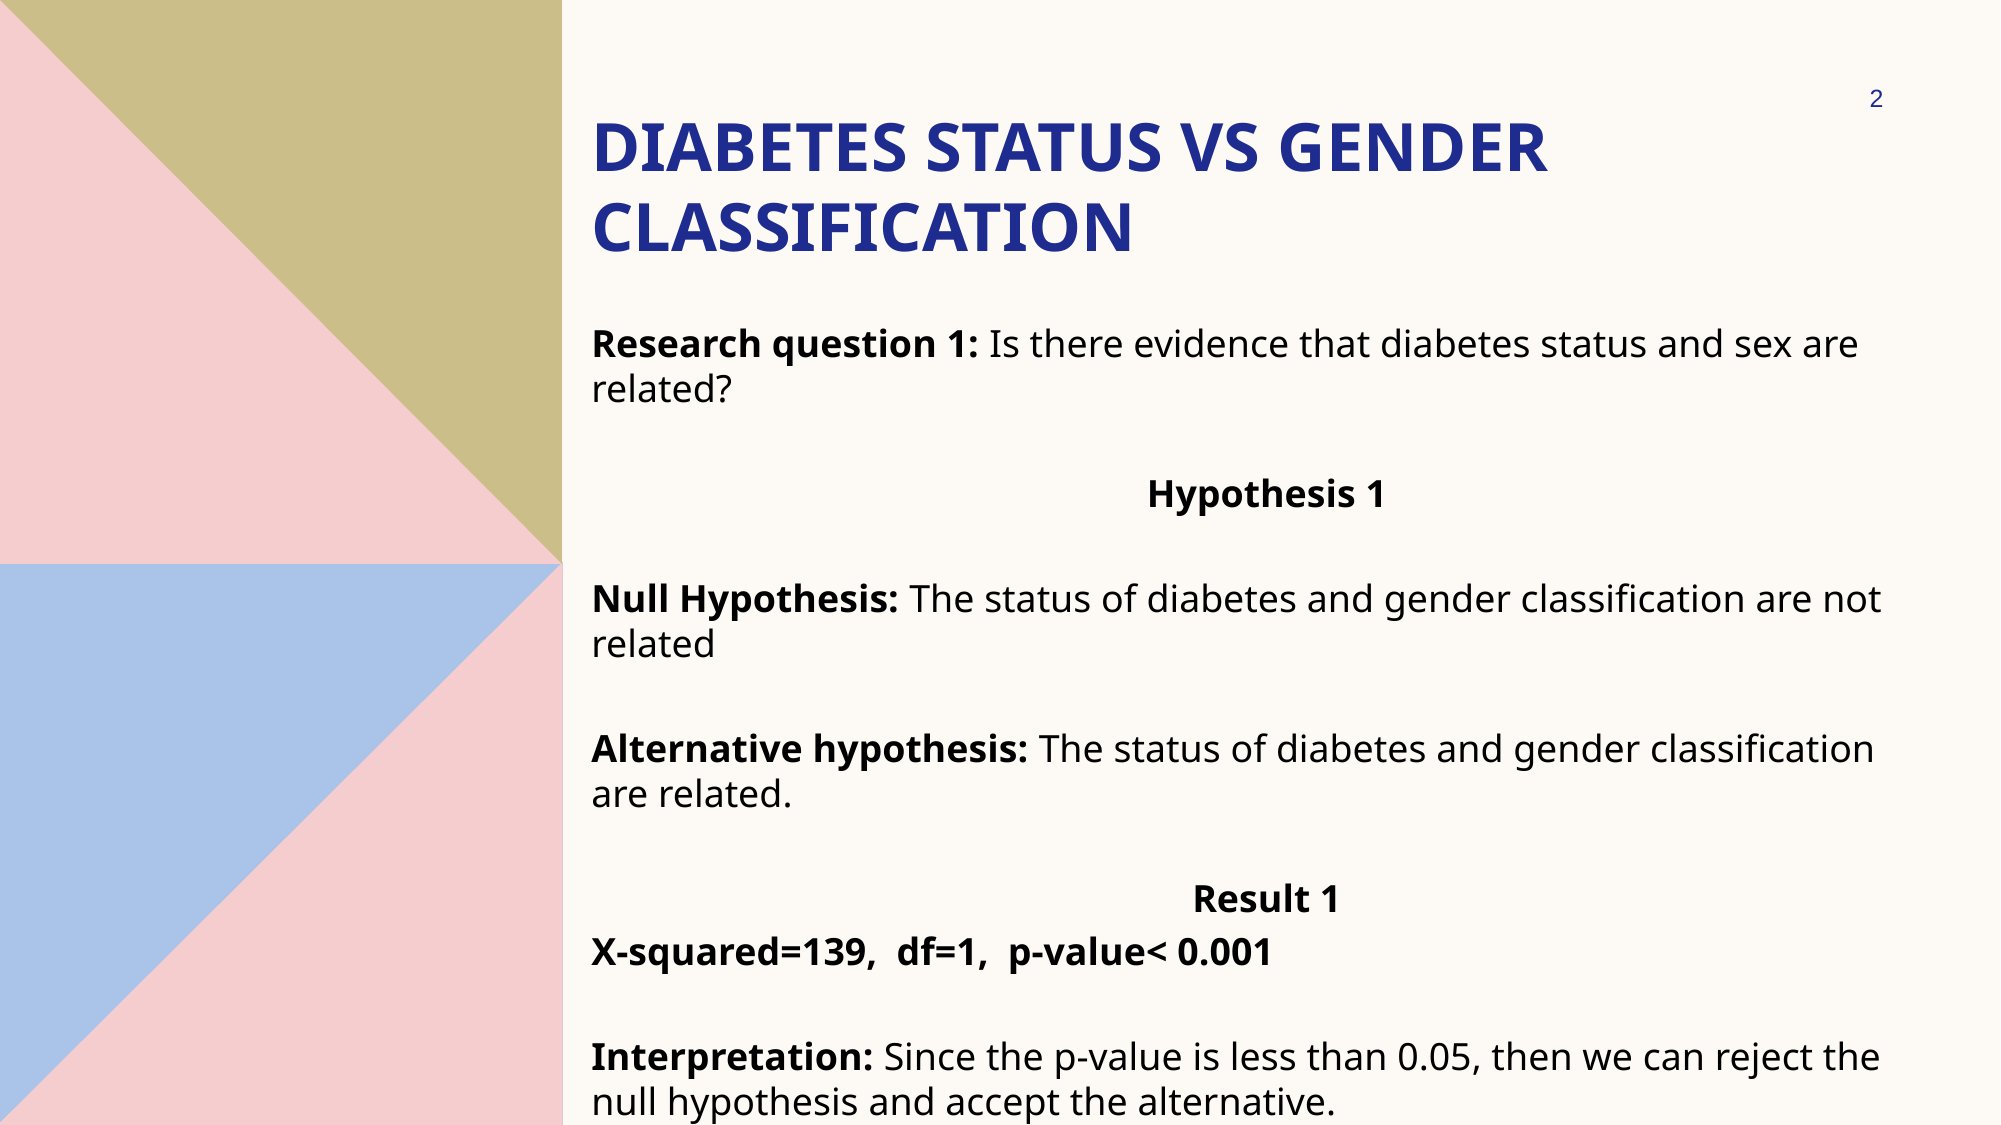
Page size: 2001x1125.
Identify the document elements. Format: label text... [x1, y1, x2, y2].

title Diabetes status VS GENDER CLASSIFICATION [576, 97, 1904, 287]
slide_number 2 [1795, 75, 1958, 120]
list Research question 1: Is there evidence that diabetes status and sex are related? Hypothesis 1 Null Hypothesis: The status of diabetes and gender classification are not related Alternative hypothesis: The status of diabetes and gender classification are related. Result 1 X-squared=139, df=1, p-value< 0.001 Interpretation: Since the p-value is less than 0.05, then we can reject the null hypothesis and accept the alternative. [576, 312, 1958, 1089]
